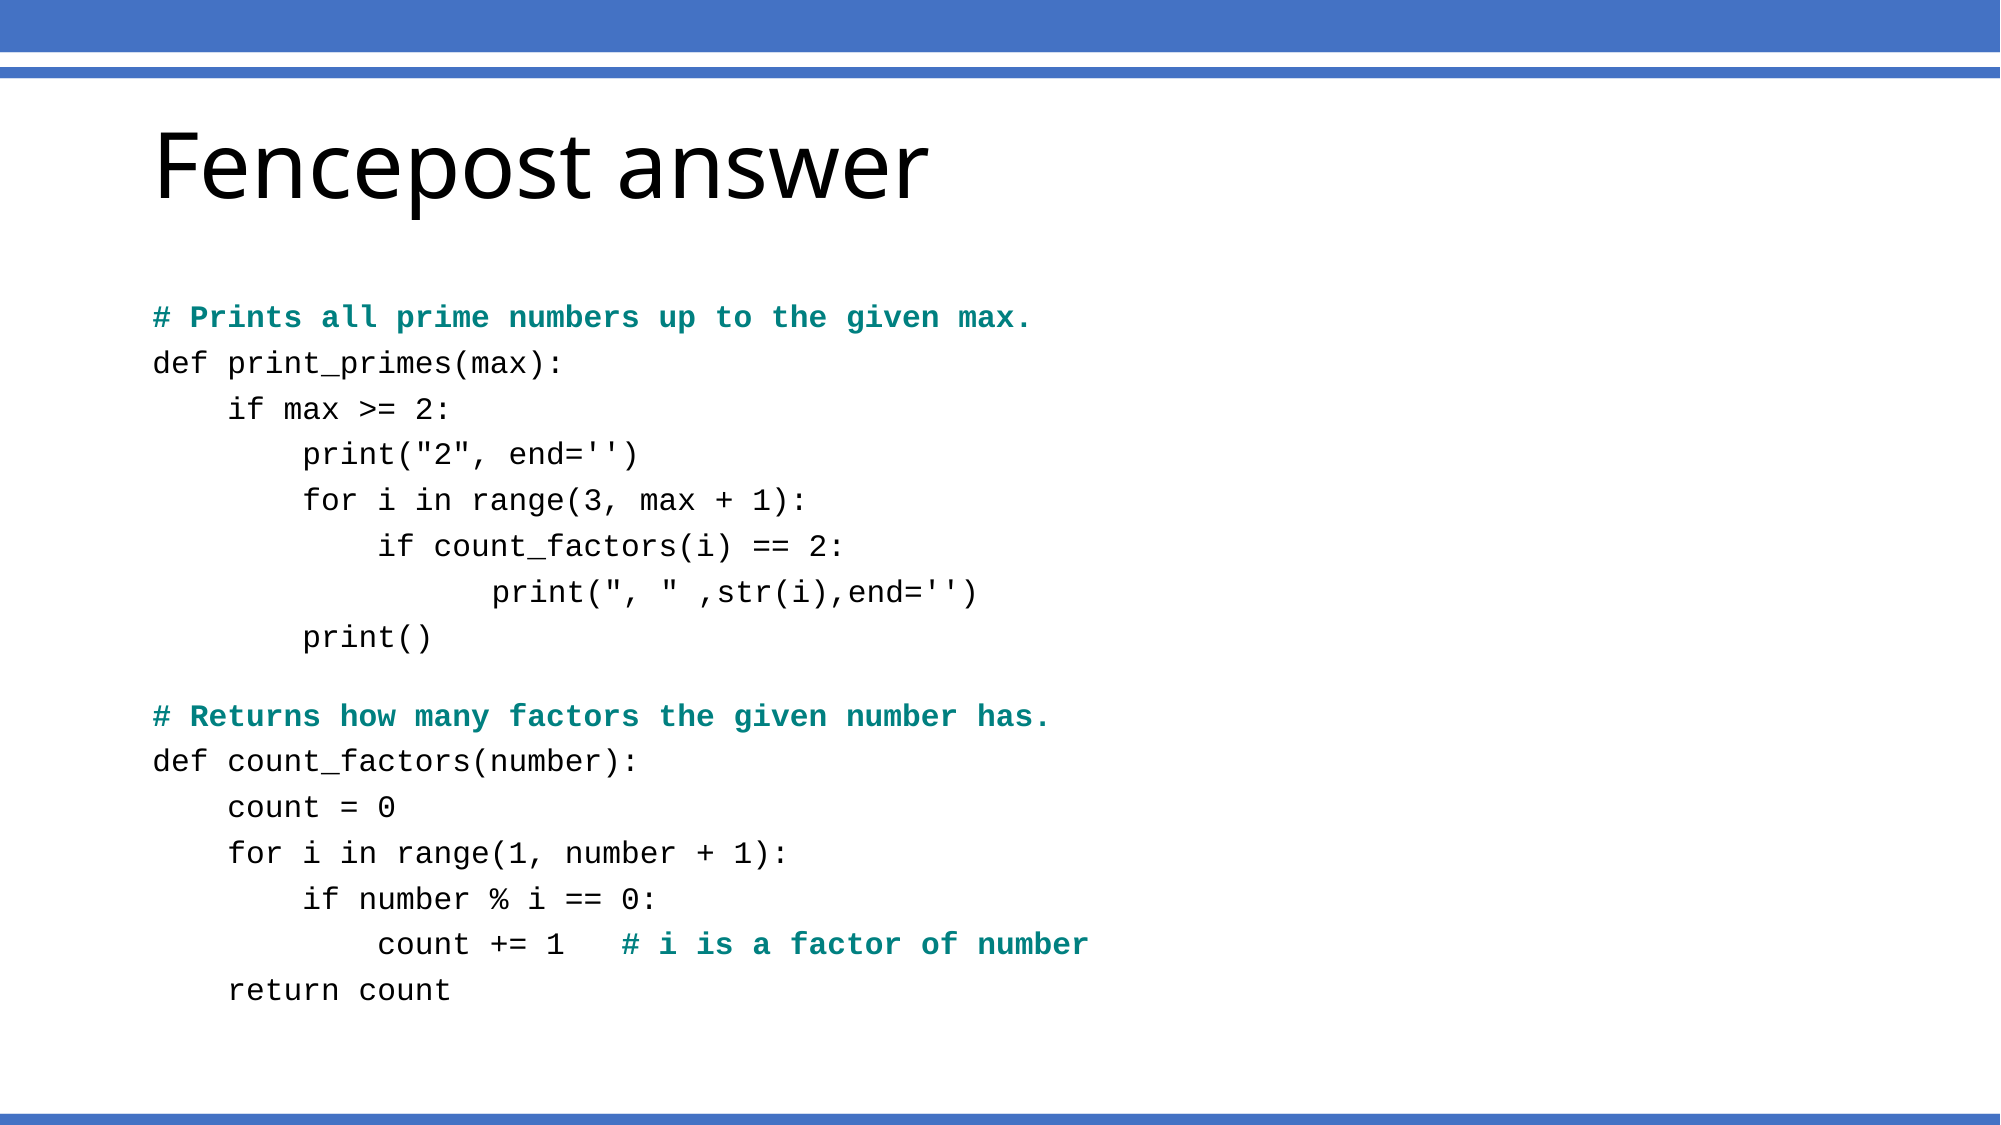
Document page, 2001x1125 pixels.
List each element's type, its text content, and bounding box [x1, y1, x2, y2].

title Fencepost answer [137, 59, 1863, 278]
list # Prints all prime numbers up to the given max. def print_primes(max): if max >= 2: print("2", end='') for i in range(3, max + 1): if count_factors(i) == 2: print(", " ,str(i),end='') print() # Returns how many factors the given number has. def count_factors(number): count = 0 for i in range(1, number + 1): if number % i == 0: count += 1 # i is a factor of number return count [137, 299, 1863, 1014]
